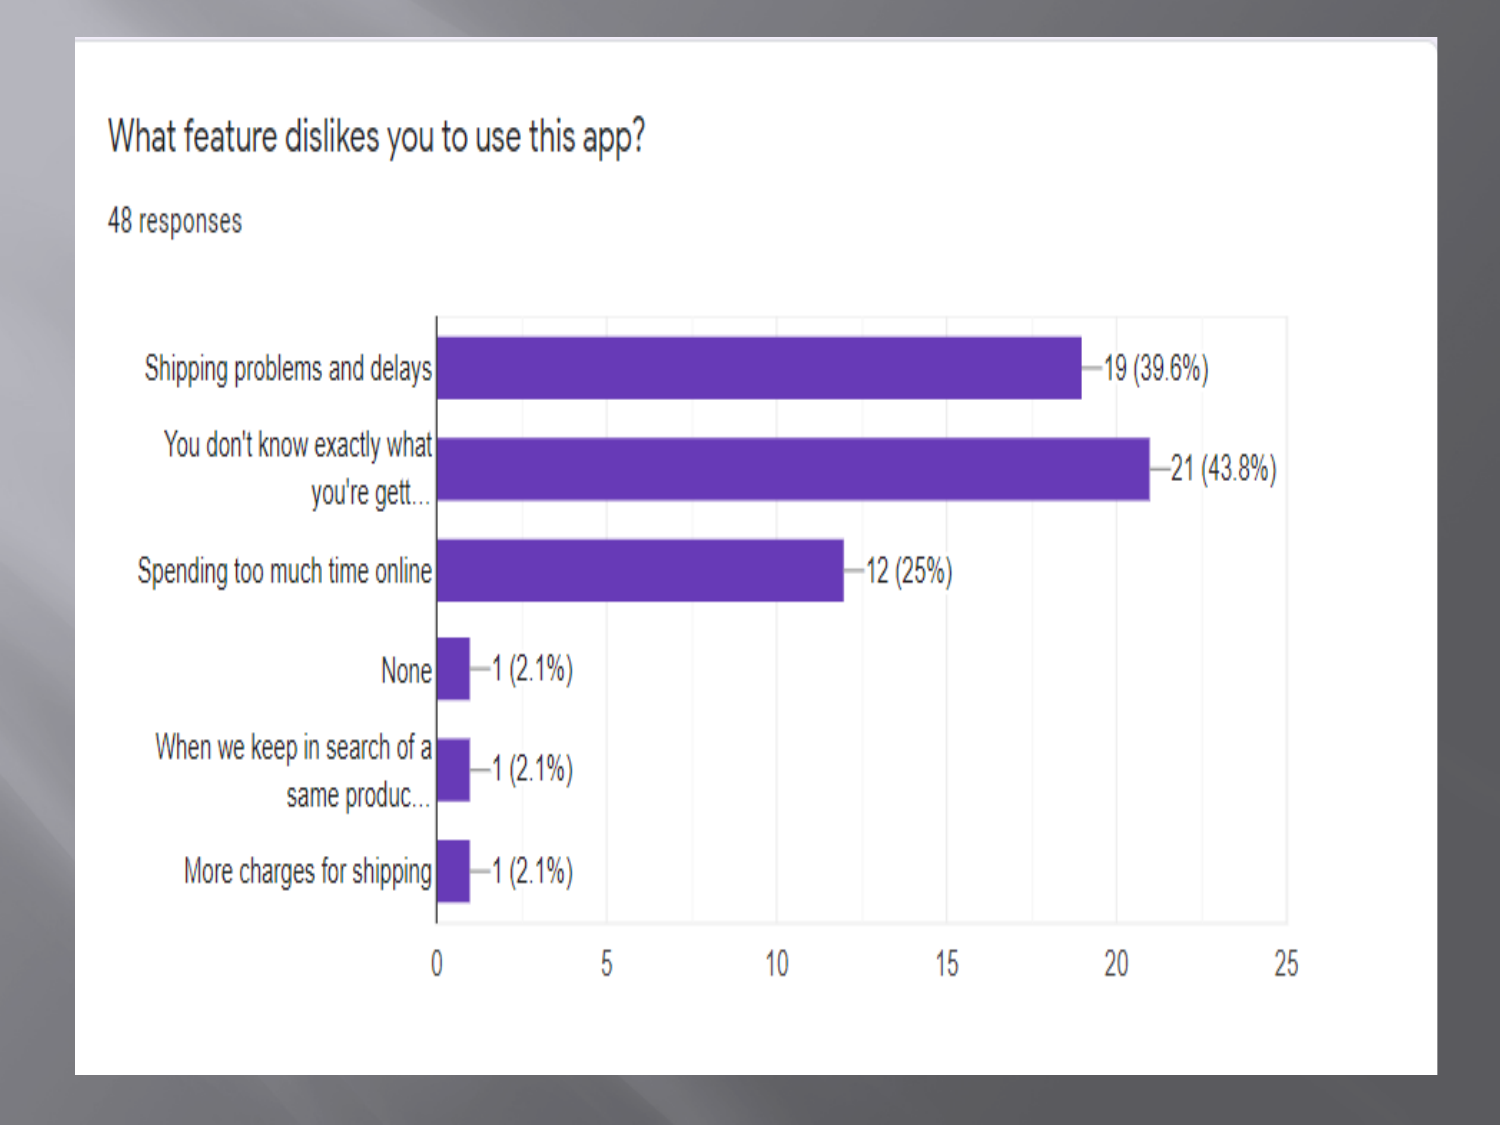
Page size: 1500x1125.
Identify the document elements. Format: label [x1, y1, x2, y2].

picture [74, 37, 1438, 1076]
